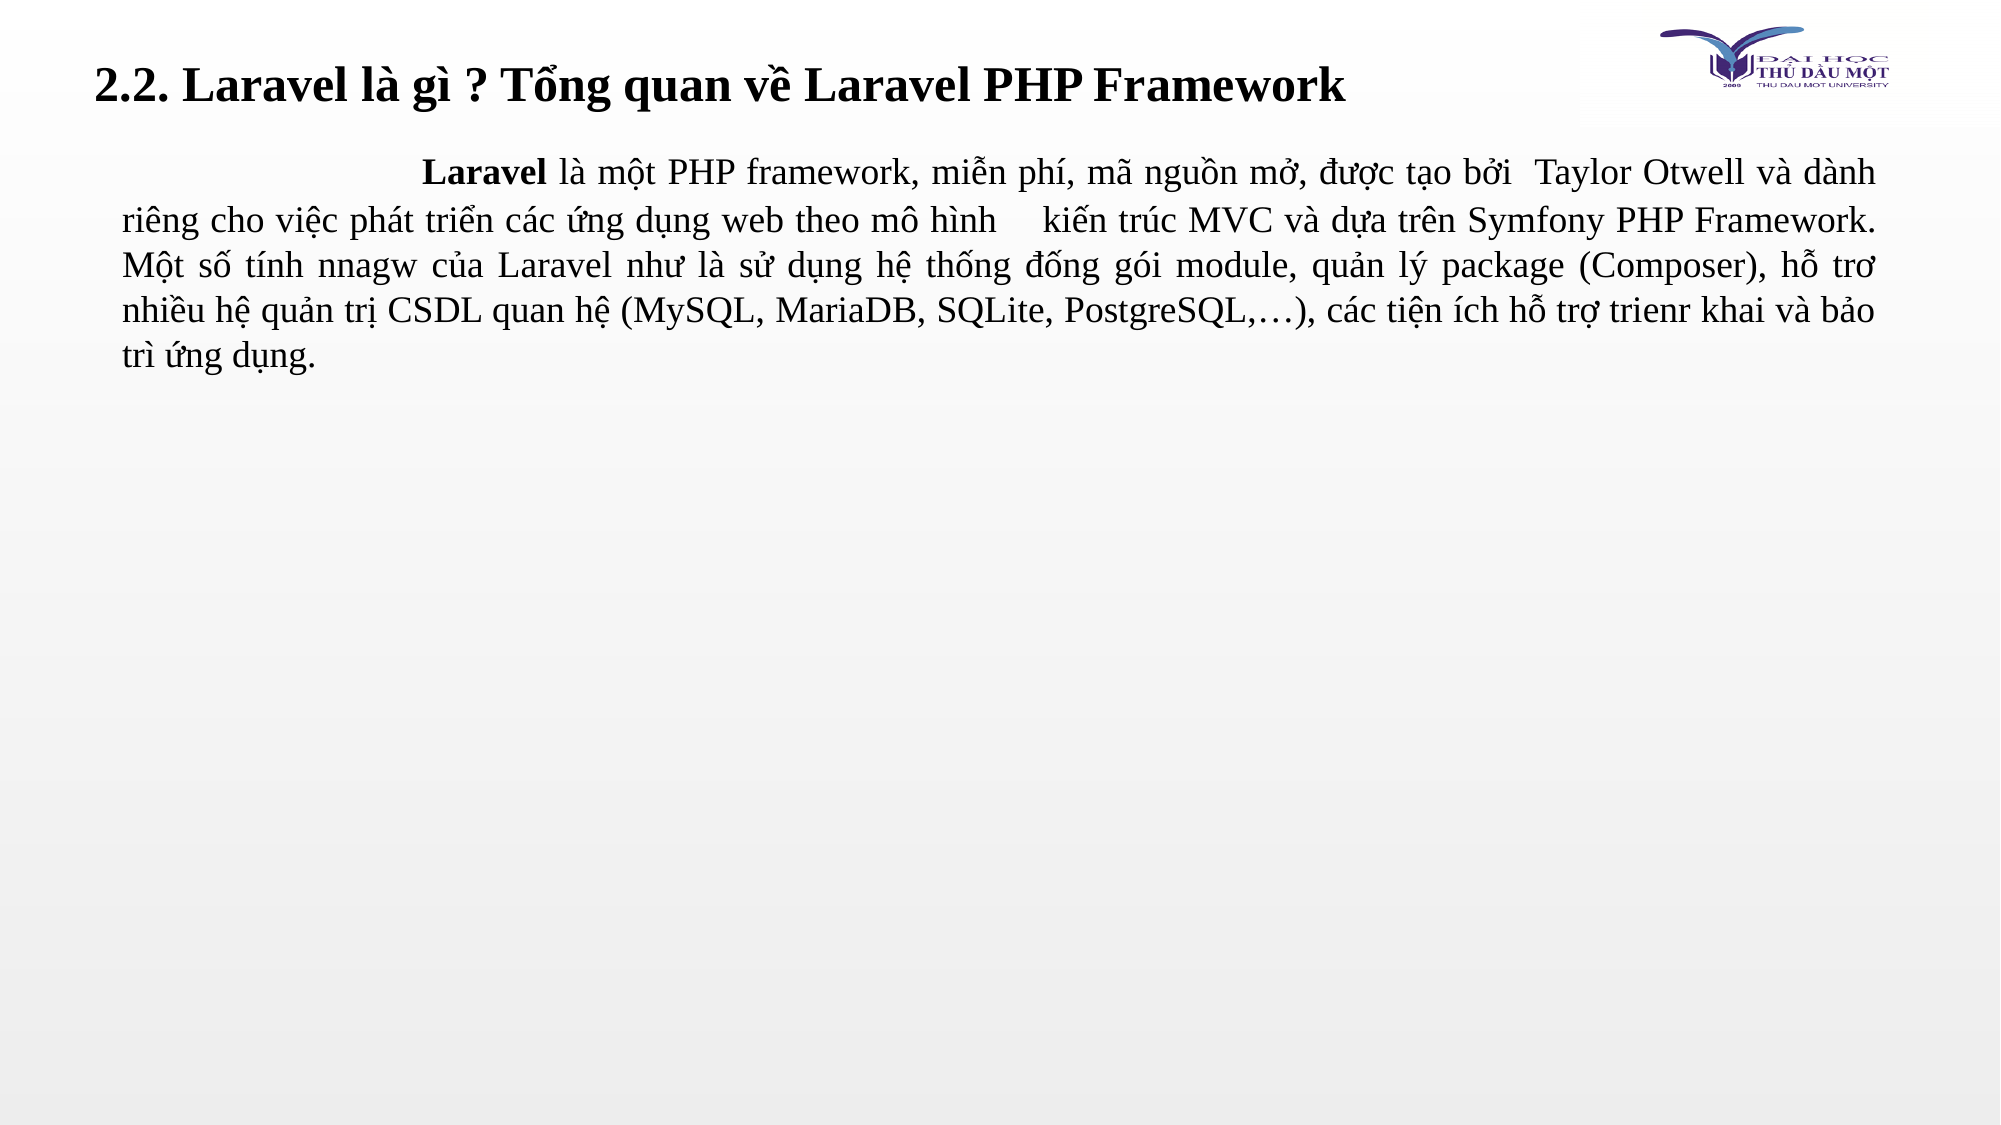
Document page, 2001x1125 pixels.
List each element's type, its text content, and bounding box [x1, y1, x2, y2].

picture [1580, 0, 2000, 128]
text_box 2.2. Laravel là gì ? Tổng quan về Laravel PHP Framework [79, 44, 1541, 120]
text_box Laravel là một PHP framework, miễn phí, mã nguồn mở, được tạo bởi Taylor Otwell và dành riêng cho việc phát triển các ứng dụng web theo mô hình kiến trúc MVC và dựa trên Symfony PHP Framework. Một số tính nnagw của Laravel như là sử dụng hệ thống đống gói module, quản lý package (Composer), hỗ trơ nhiều hệ quản trị CSDL quan hệ (MySQL, MariaDB, SQLite, PostgreSQL,…), các tiện ích hỗ trợ trienr khai và bảo trì ứng dụng. [107, 127, 1893, 442]
